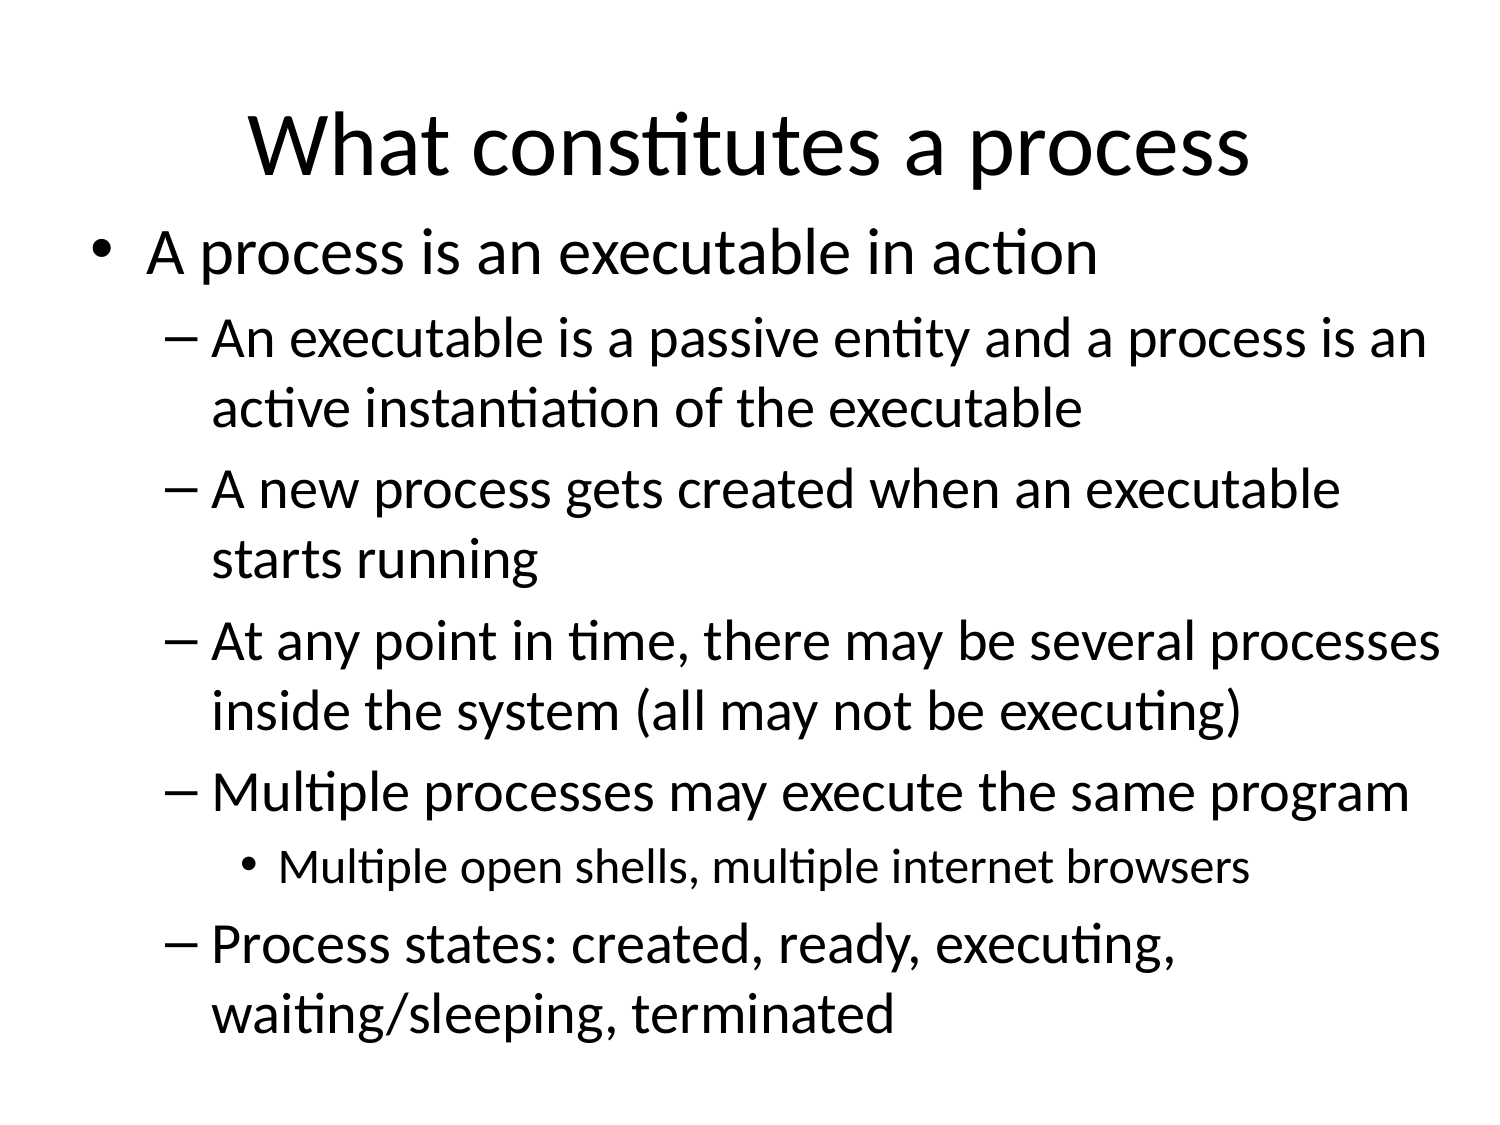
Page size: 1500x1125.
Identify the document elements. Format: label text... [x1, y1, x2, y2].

list A process is an executable in action An executable is a passive entity and a process is an active instantiation of the executable A new process gets created when an executable starts running At any point in time, there may be several processes inside the system (all may not be executing) Multiple processes may execute the same program Multiple open shells, multiple internet browsers Process states: created, ready, executing, waiting/sleeping, terminated [75, 200, 1500, 1125]
title What constitutes a process [75, 45, 1425, 200]
